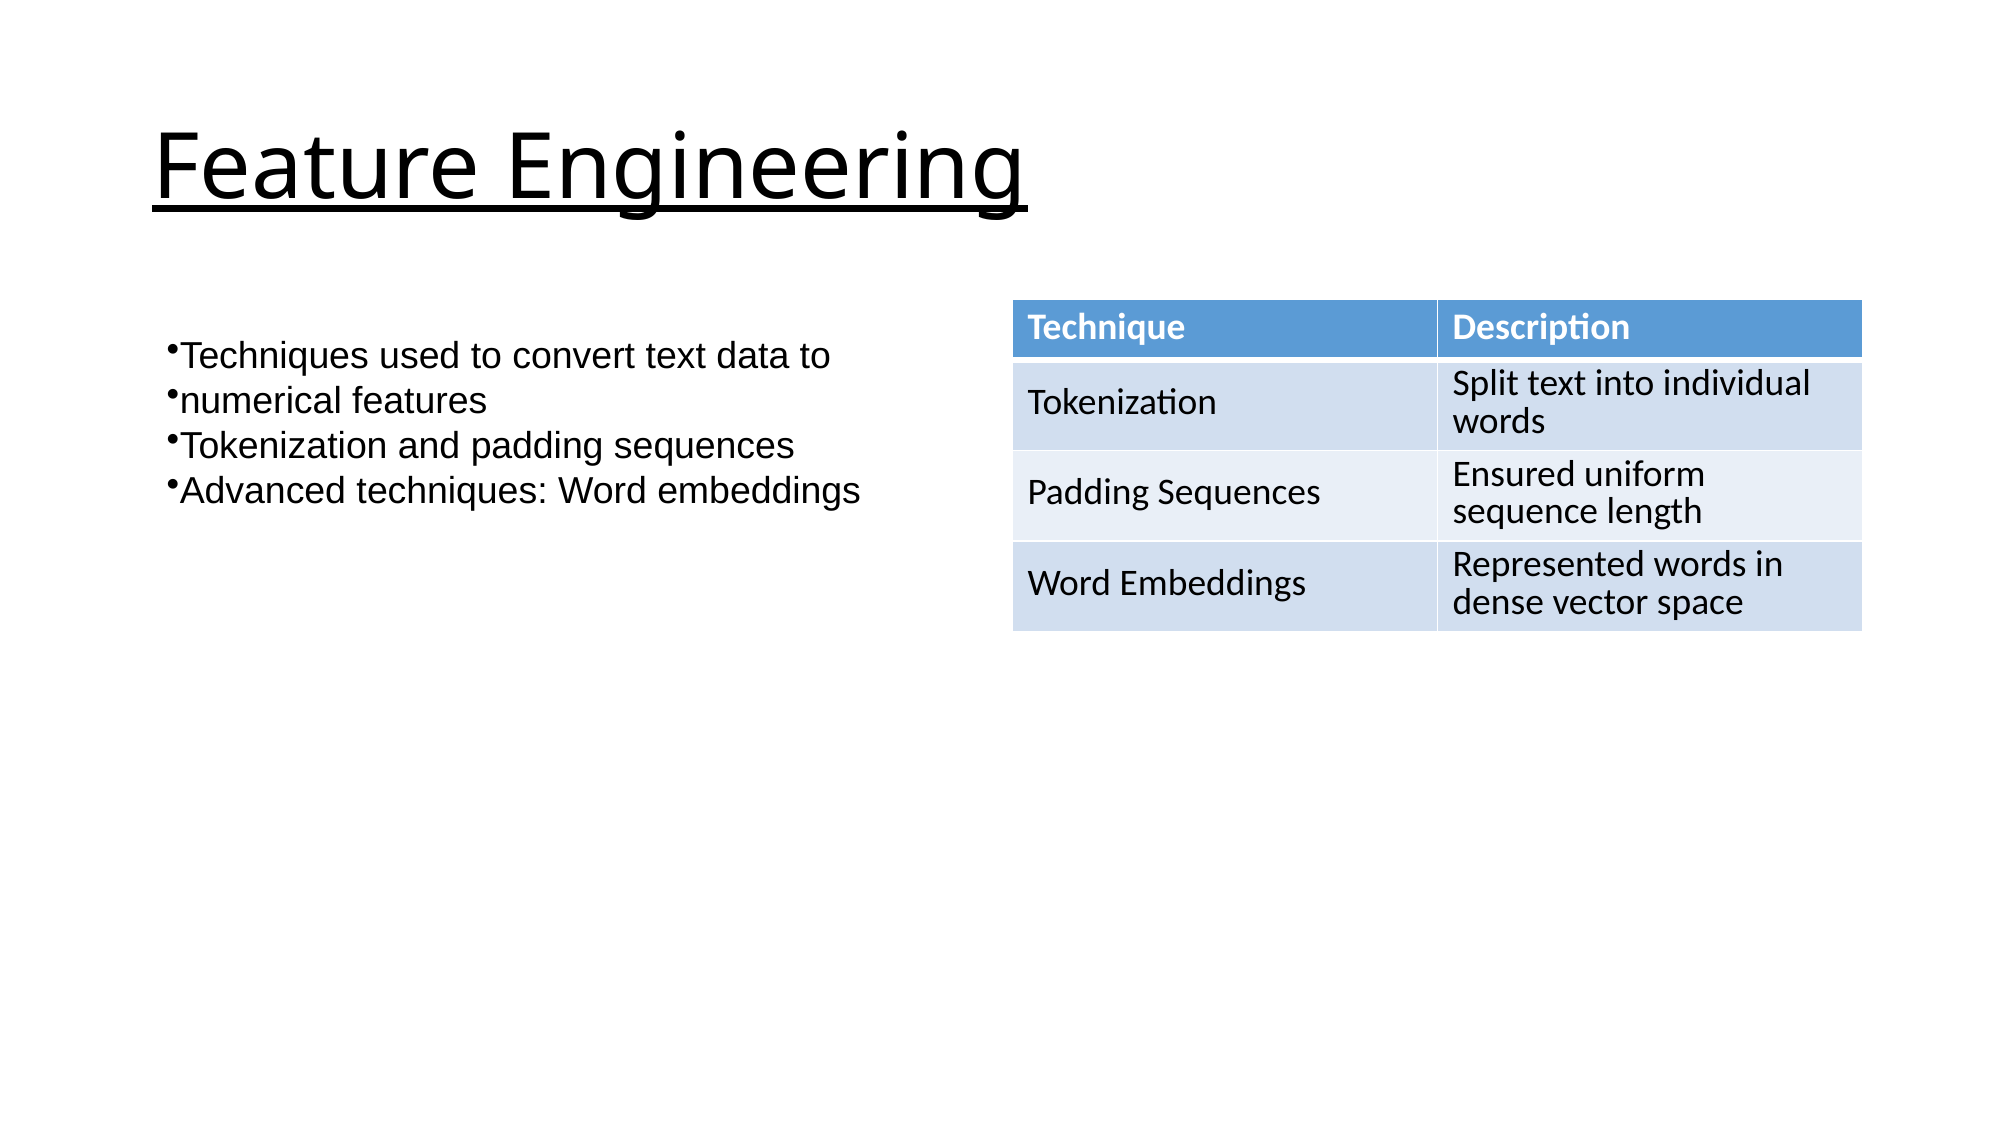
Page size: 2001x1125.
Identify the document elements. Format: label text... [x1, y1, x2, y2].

table_cell Padding Sequences [1013, 451, 1437, 540]
table_cell Ensured uniform sequence length [1438, 451, 1862, 540]
table_cell Represented words in dense vector space [1438, 542, 1862, 631]
table_cell Split text into individual words [1438, 363, 1862, 450]
title Feature Engineering [137, 59, 1863, 278]
table_cell Tokenization [1013, 363, 1437, 450]
table_header Technique [1013, 300, 1437, 357]
list Techniques used to convert text data to numerical features Tokenization and padding sequences Advanced techniques: Word embeddings [151, 72, 895, 725]
table_cell Word Embeddings [1013, 542, 1437, 631]
table_header Description [1438, 300, 1862, 357]
